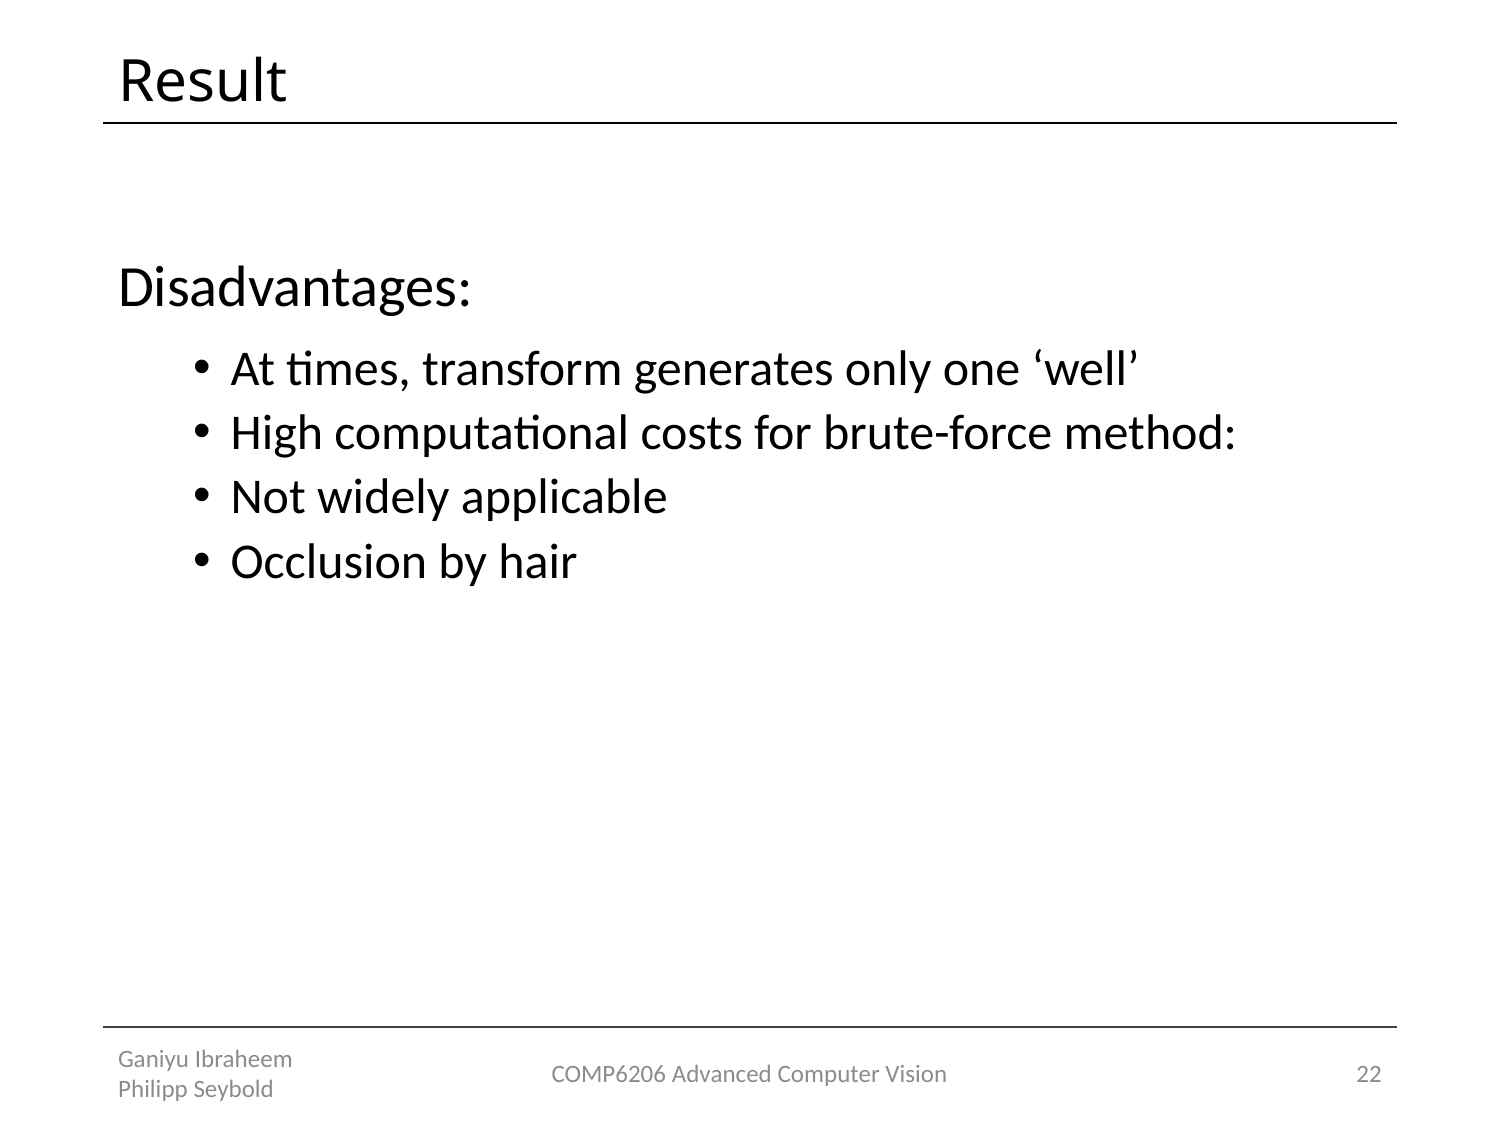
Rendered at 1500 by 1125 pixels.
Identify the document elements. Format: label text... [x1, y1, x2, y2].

slide_number Ganiyu Ibraheem Philipp Seybold [103, 1042, 333, 1103]
slide_number 22 [1059, 1042, 1397, 1103]
footer COMP6206 Advanced Computer Vision [496, 1042, 1004, 1103]
title Result [103, 41, 1397, 124]
